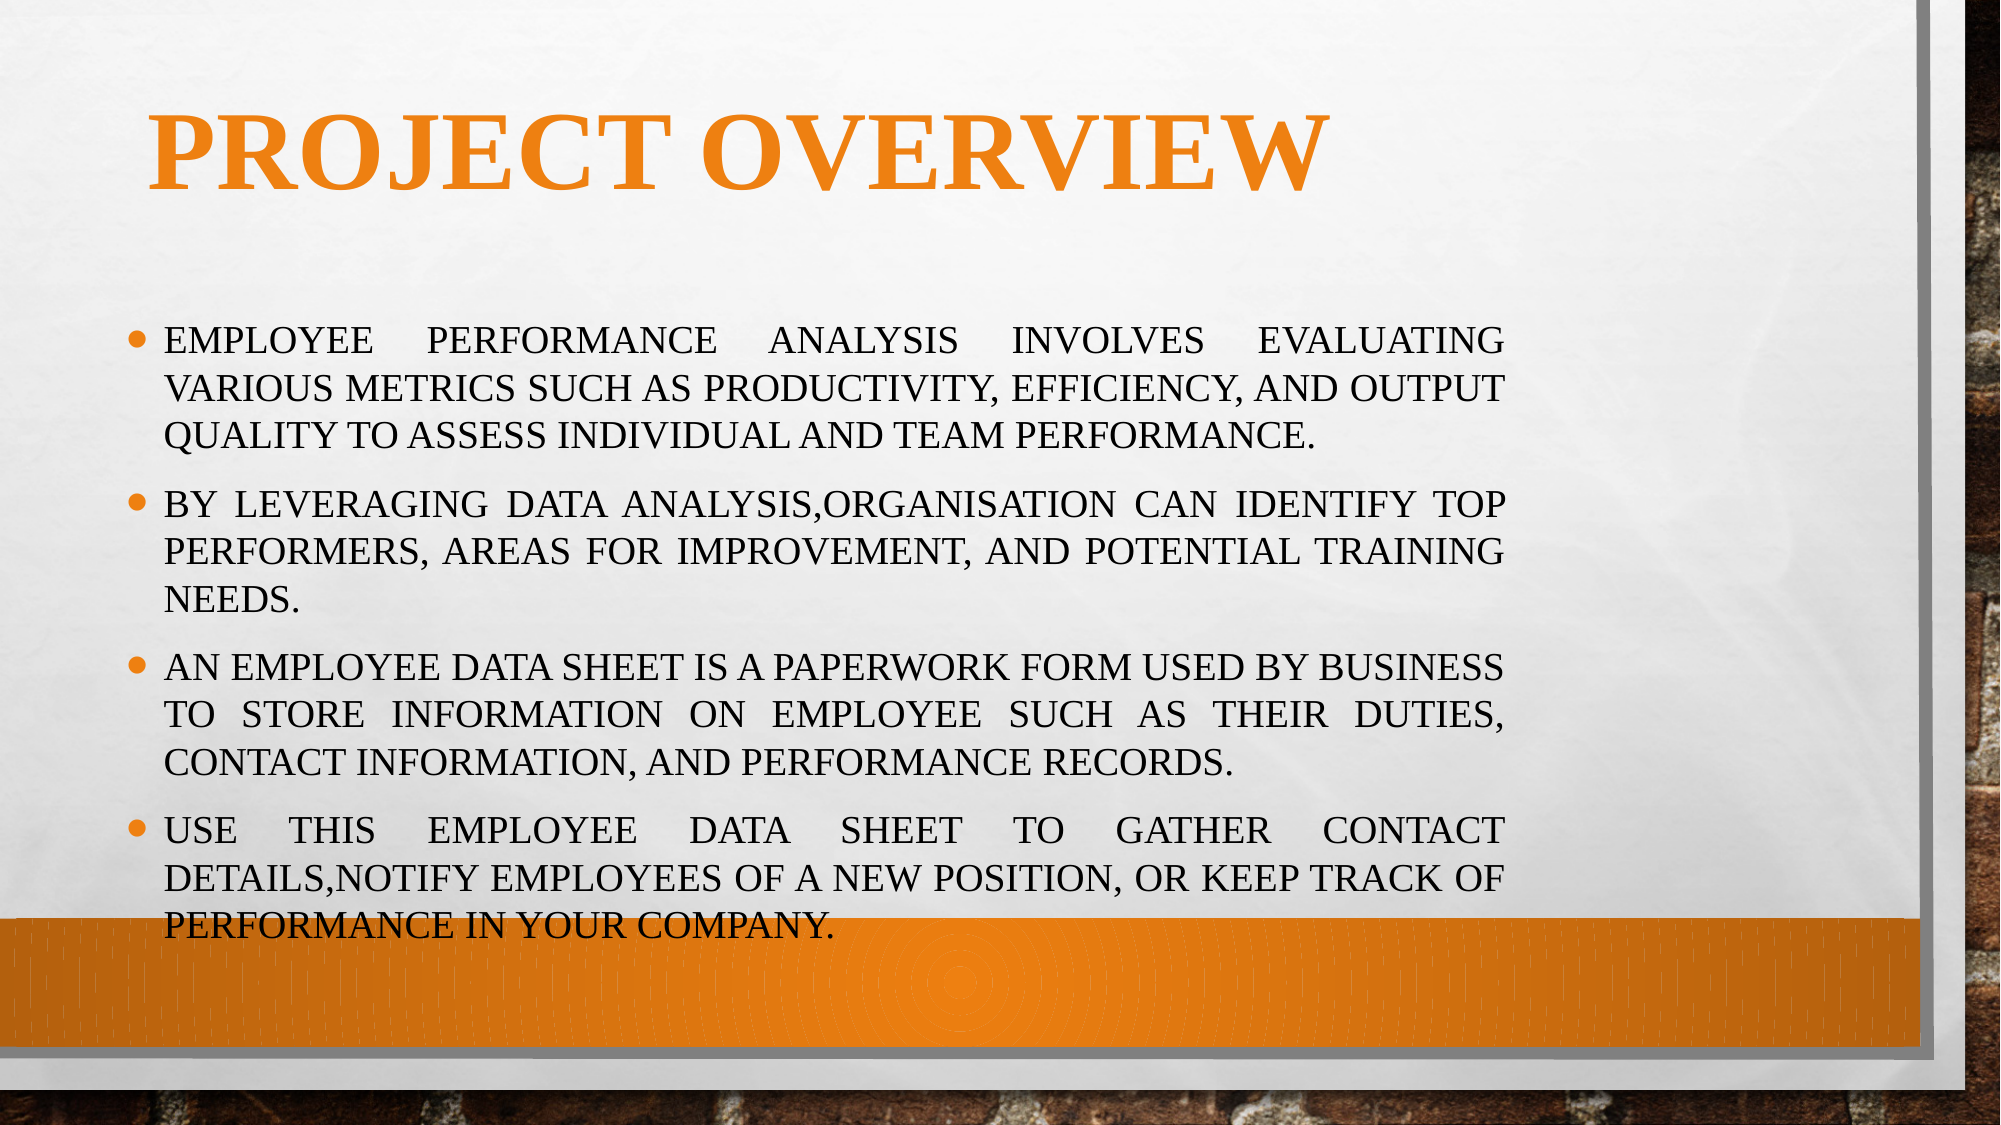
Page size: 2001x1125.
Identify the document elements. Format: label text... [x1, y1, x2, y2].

picture [0, 0, 2000, 1125]
list Employee performance analysis involves evaluating various metrics such as productivity, efficiency, and output quality to assess individual and team performance. By leveraging data analysis,organisation can identify top performers, areas for improvement, and potential training needs. An employee data sheet is a paperwork form used by business to store information on employee such as their duties, contact information, and performance records. Use this employee data sheet to gather contact details,notify employees of a new position, or keep track of performance in your company. [110, 269, 1522, 992]
title PROJECT OVERVIEW [132, 72, 1868, 234]
